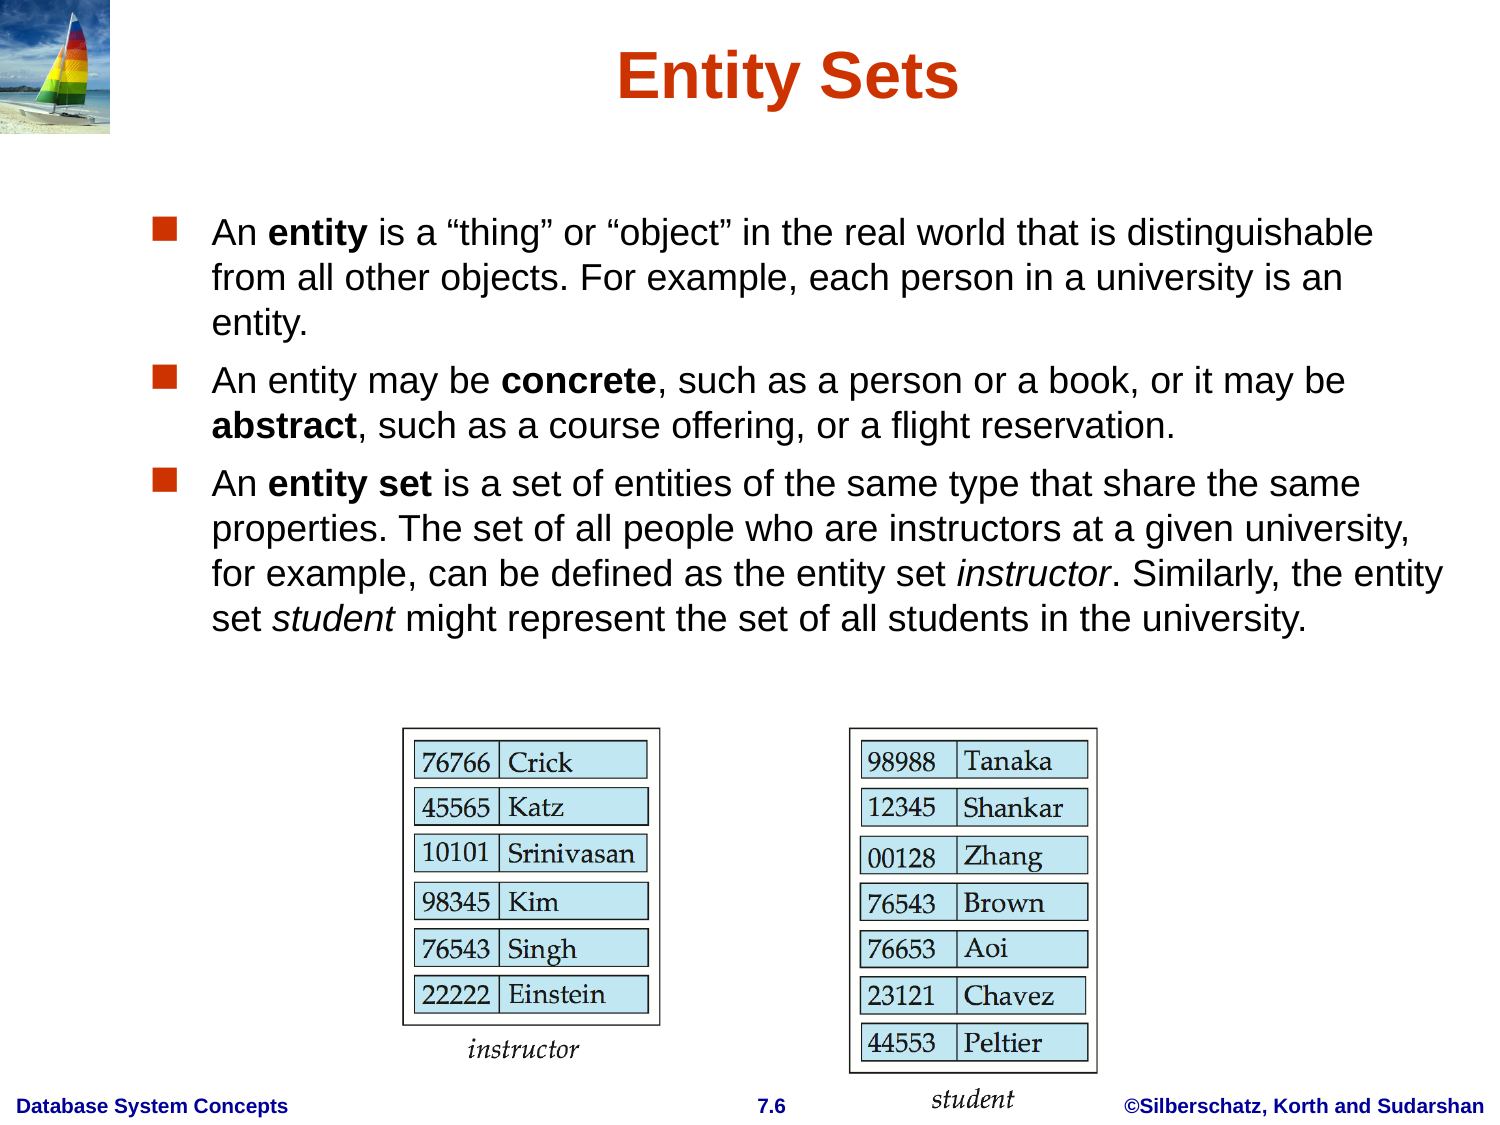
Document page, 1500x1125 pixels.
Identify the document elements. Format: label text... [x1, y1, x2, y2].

list An entity is a “thing” or “object” in the real world that is distinguishable from all other objects. For example, each person in a university is an entity. An entity may be concrete, such as a person or a book, or it may be abstract, such as a course offering, or a flight reservation. An entity set is a set of entities of the same type that share the same properties. The set of all people who are instructors at a given university, for example, can be defined as the entity set instructor. Similarly, the entity set student might represent the set of all students in the university. [140, 200, 1466, 709]
title Entity Sets [125, 18, 1452, 120]
picture [401, 726, 1098, 1115]
picture [0, 0, 110, 134]
